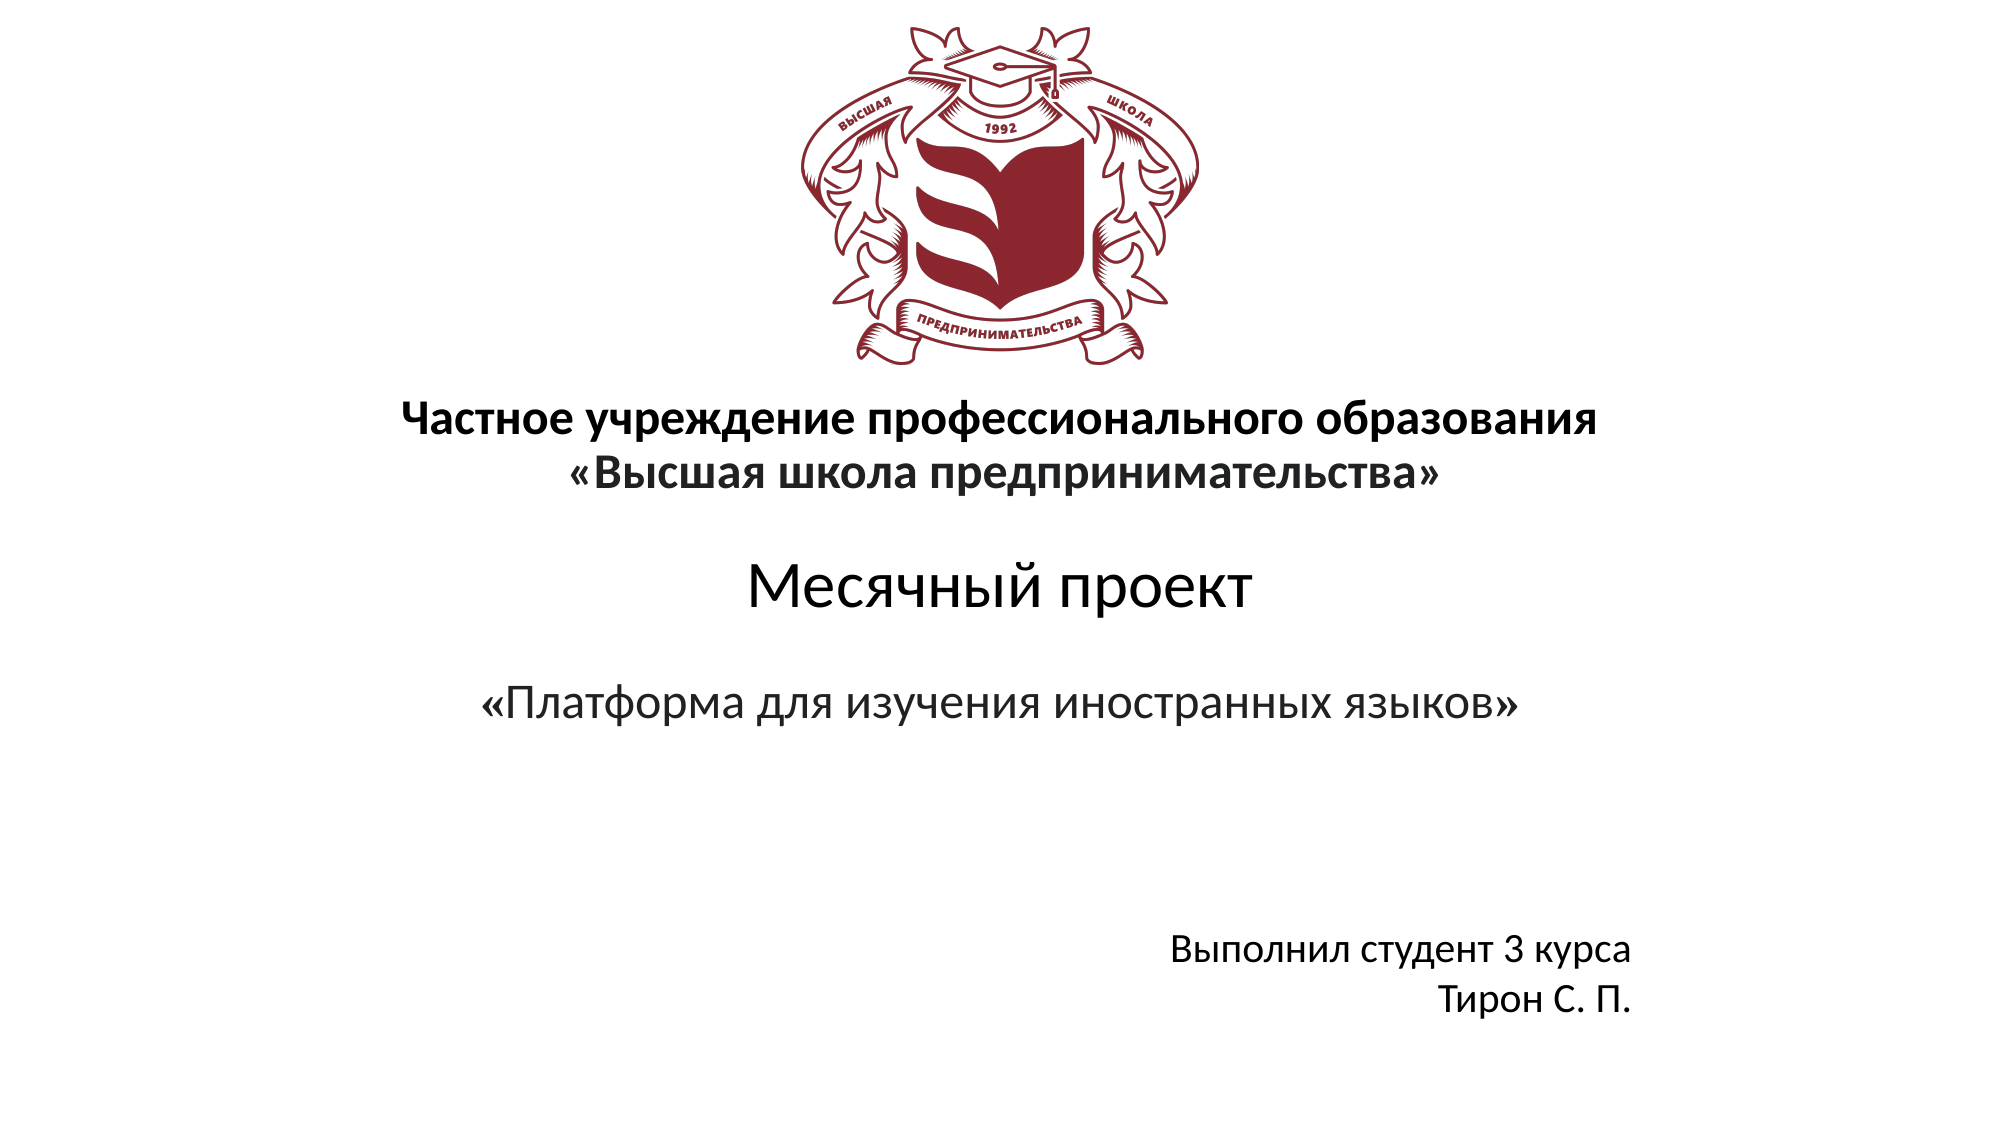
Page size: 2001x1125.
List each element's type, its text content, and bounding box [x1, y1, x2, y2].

title Частное учреждение профессионального образования «Высшая школа предпринимательства» [249, 399, 1750, 507]
subtitle Месячный проект «Платформа для изучения иностранных языков» [249, 542, 1750, 814]
picture [801, 27, 1199, 365]
text_box Выполнил студент 3 курса Тирон С. П. [646, 913, 1647, 1029]
